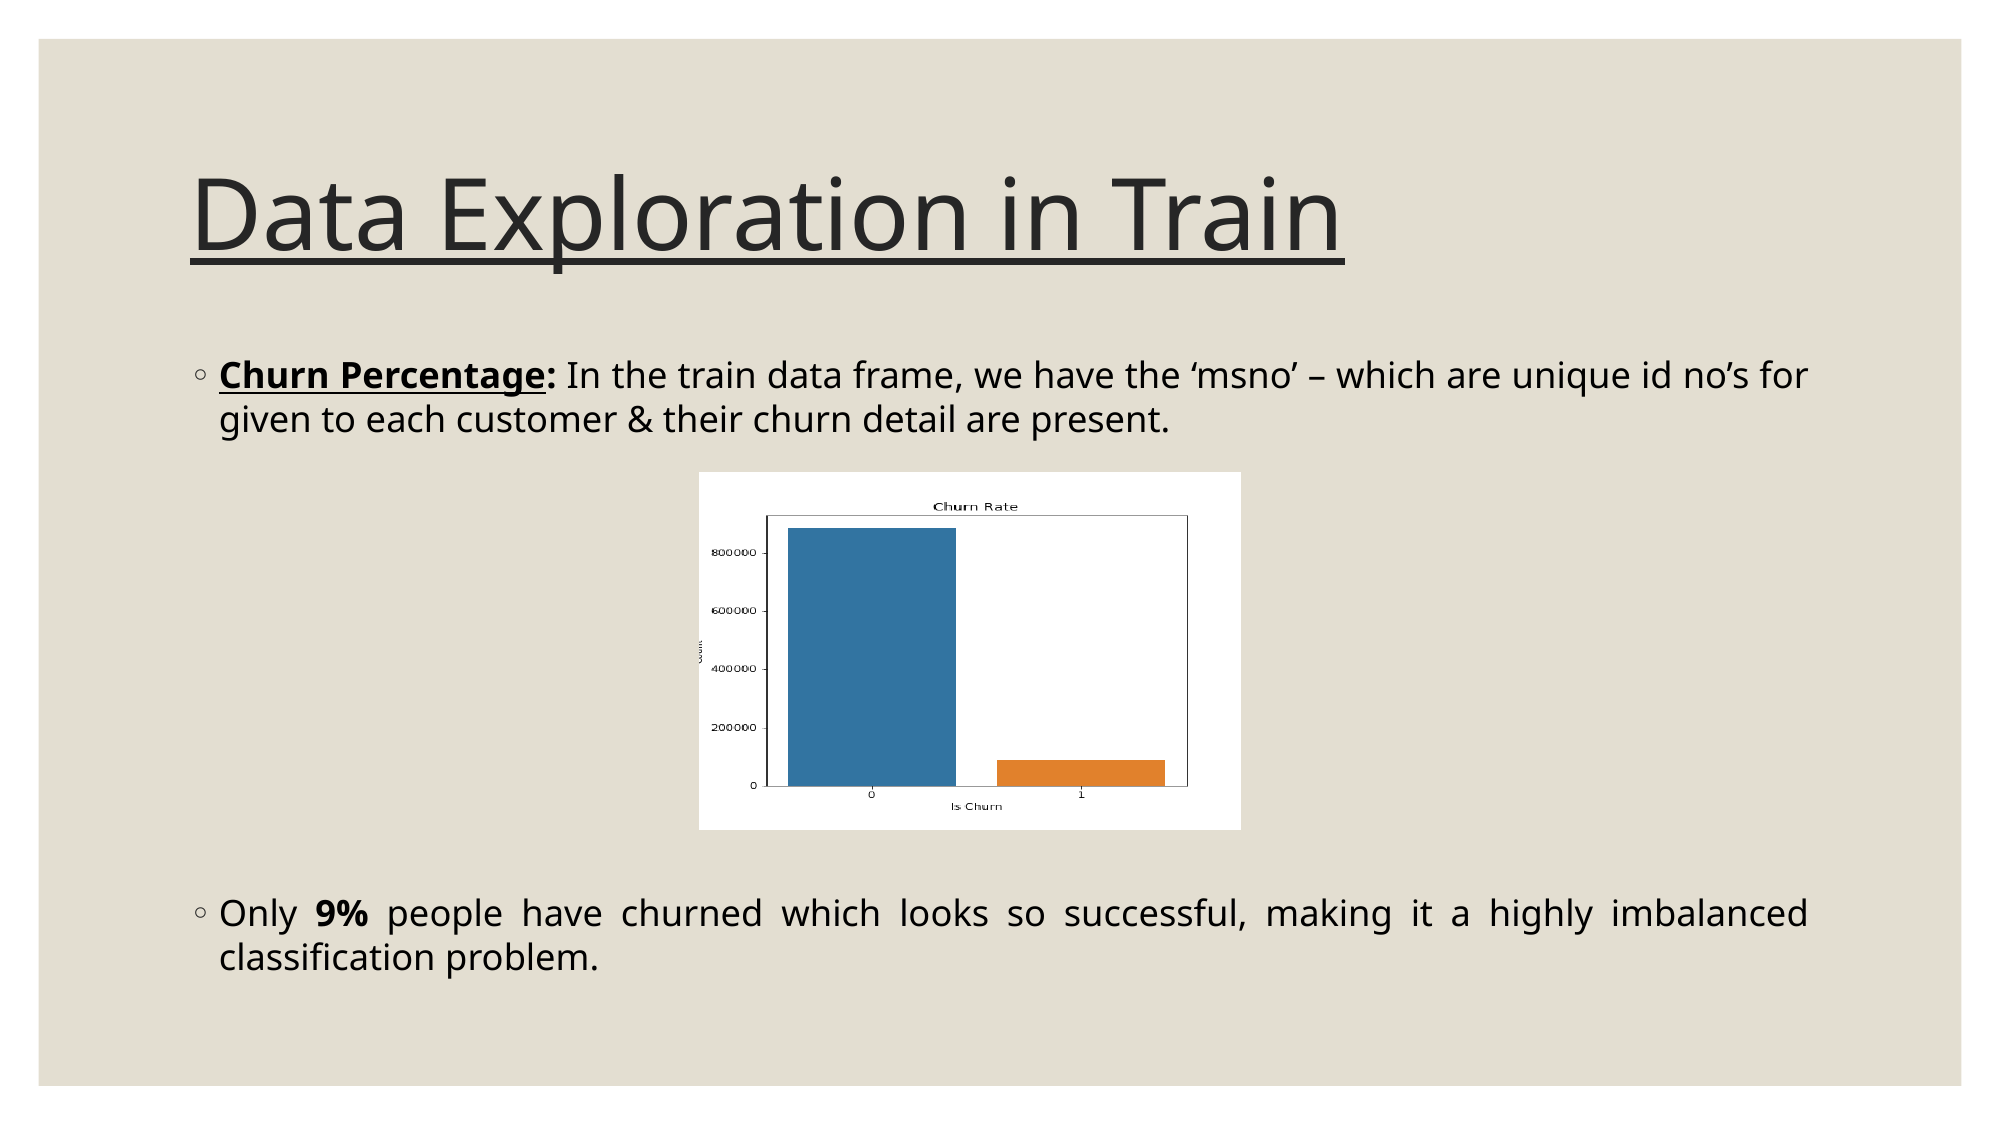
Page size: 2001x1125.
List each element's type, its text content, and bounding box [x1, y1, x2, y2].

picture [699, 472, 1241, 830]
title Data Exploration in Train [174, 105, 1825, 331]
list Churn Percentage: In the train data frame, we have the ‘msno’ – which are unique id no’s for given to each customer & their churn detail are present. Only 9% people have churned which looks so successful, making it a highly imbalanced classification problem. [174, 345, 1825, 990]
